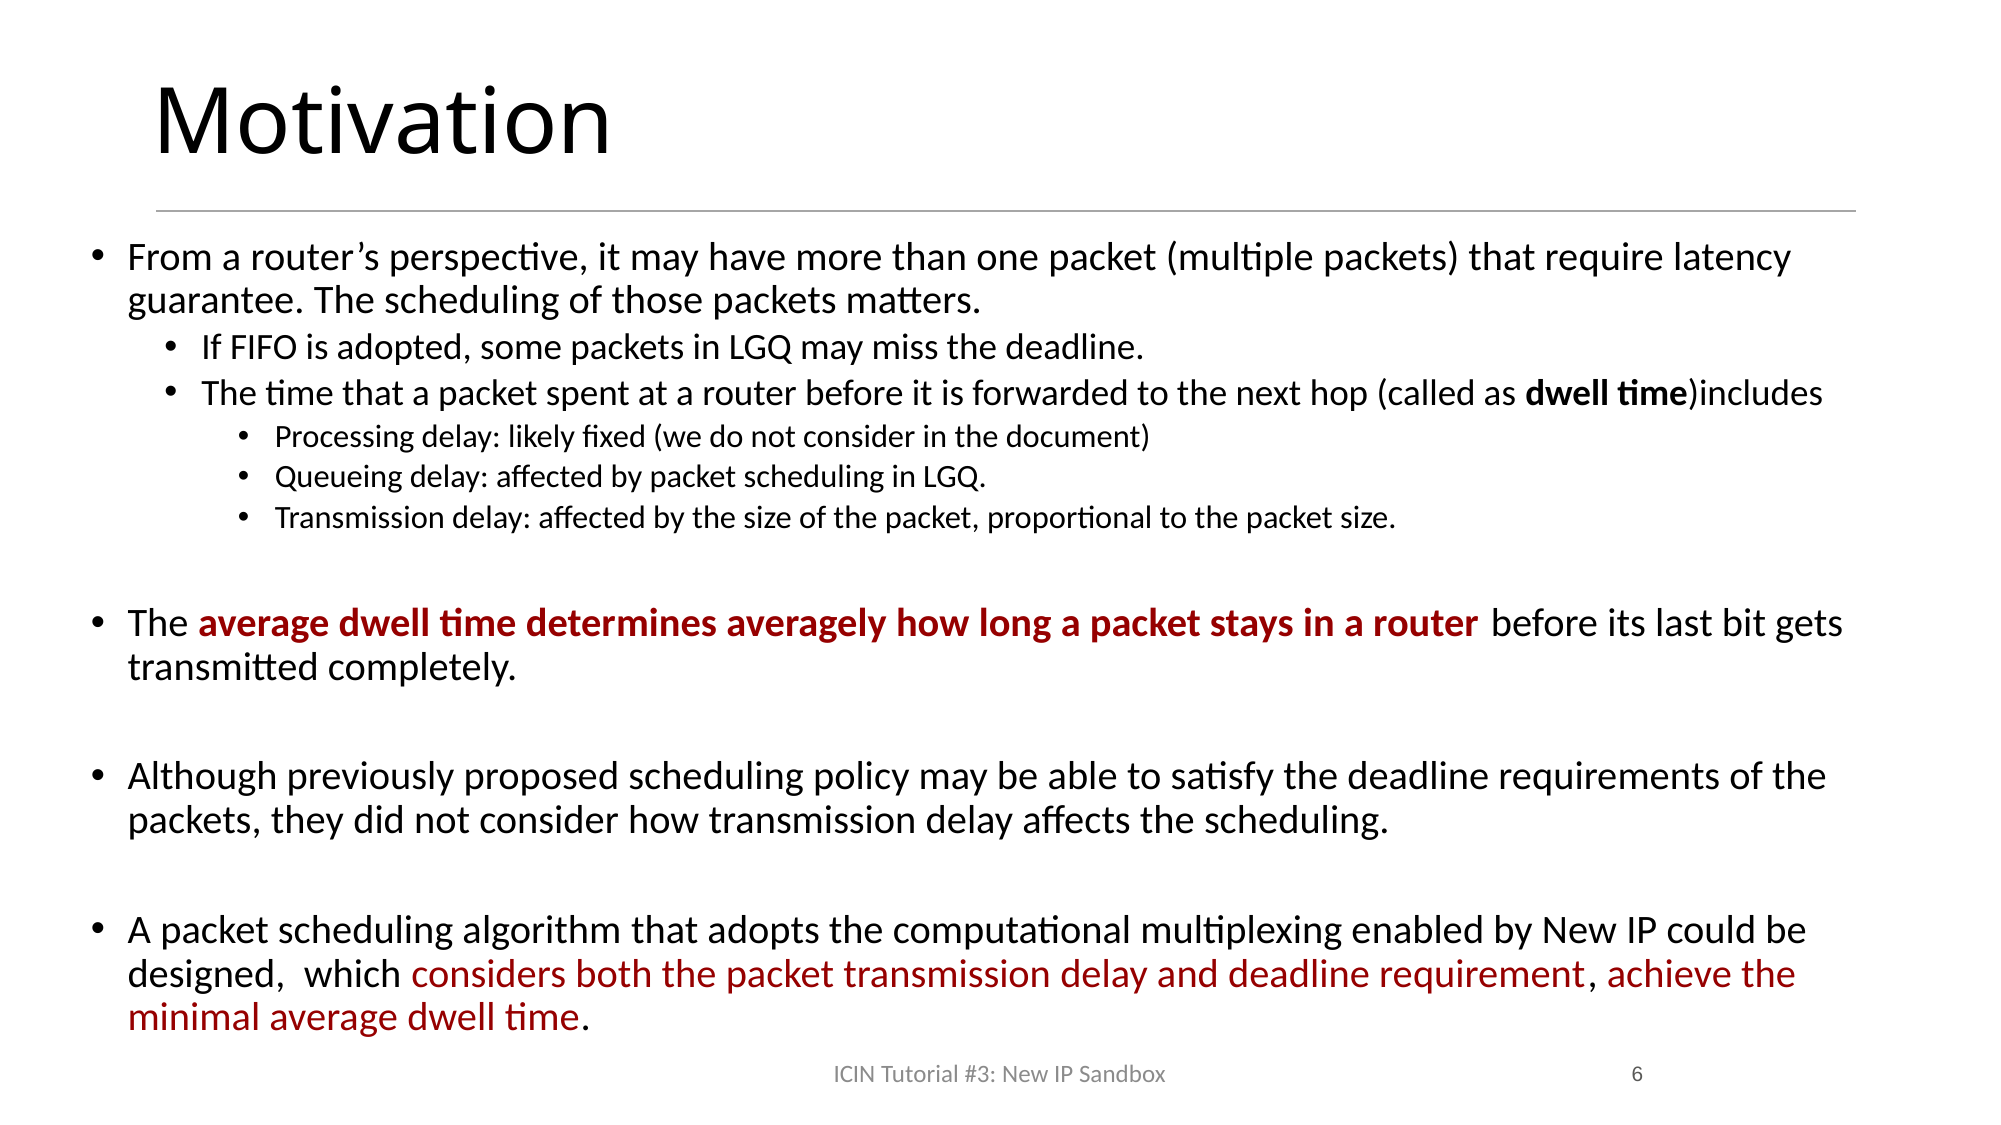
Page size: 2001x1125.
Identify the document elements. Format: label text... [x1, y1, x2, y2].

list From a router’s perspective, it may have more than one packet (multiple packets) that require latency guarantee. The scheduling of those packets matters. If FIFO is adopted, some packets in LGQ may miss the deadline. The time that a packet spent at a router before it is forwarded to the next hop (called as dwell time)includes Processing delay: likely fixed (we do not consider in the document) Queueing delay: affected by packet scheduling in LGQ. Transmission delay: affected by the size of the packet, proportional to the packet size. The average dwell time determines averagely how long a packet stays in a router before its last bit gets transmitted completely. Although previously proposed scheduling policy may be able to satisfy the deadline requirements of the packets, they did not consider how transmission delay affects the scheduling. A packet scheduling algorithm that adopts the computational multiplexing enabled by New IP could be designed, which considers both the packet transmission delay and deadline requirement, achieve the minimal average dwell time. [75, 227, 1907, 1069]
slide_number 6 [1412, 1042, 1863, 1103]
footer ICIN Tutorial #3: New IP Sandbox [662, 1042, 1338, 1103]
title Motivation [137, 59, 1863, 188]
